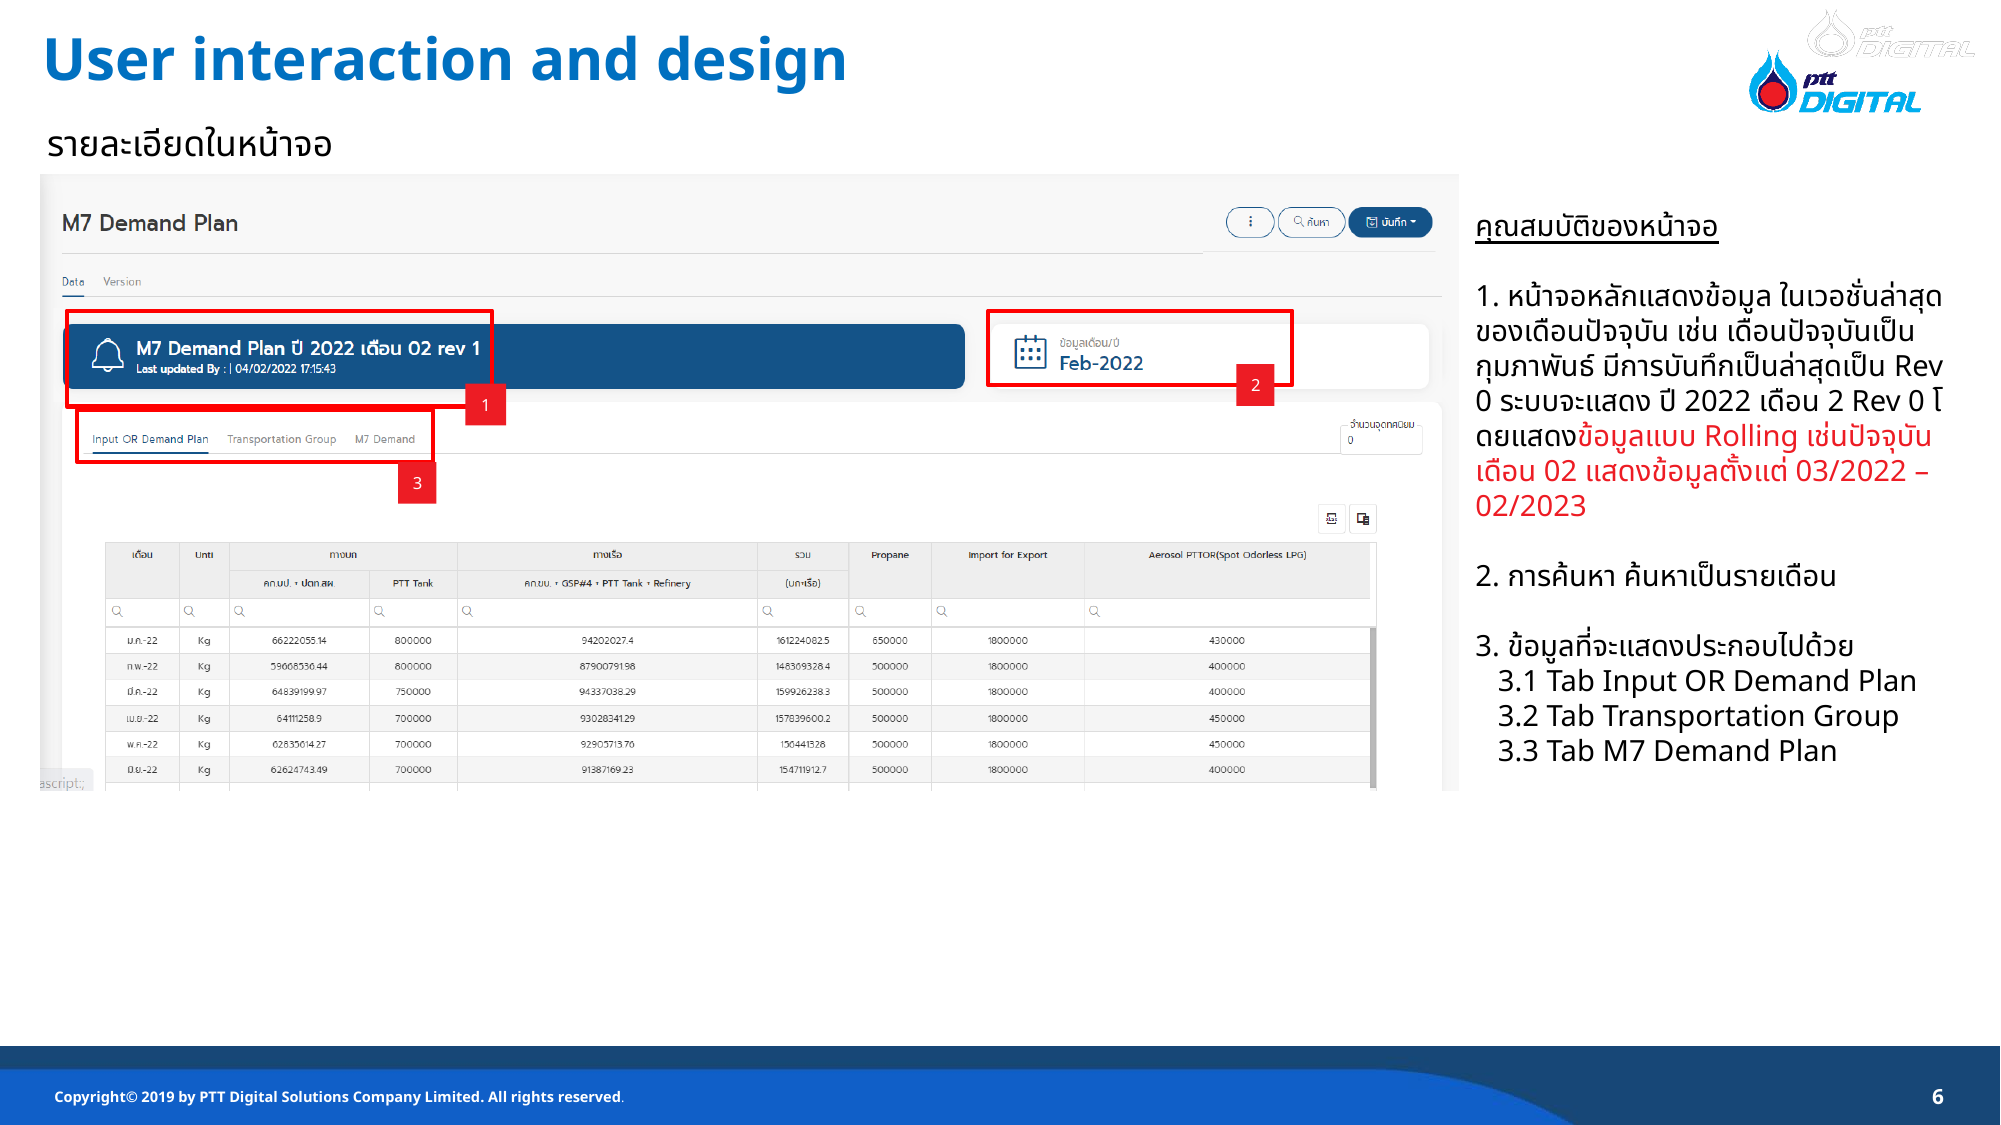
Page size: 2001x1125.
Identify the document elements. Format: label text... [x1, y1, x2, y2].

picture [0, 1046, 2000, 1125]
text_box รายละเอียดในหน้าจอ [32, 121, 1560, 173]
picture [39, 174, 1459, 792]
text_box User interaction and design​ [27, 14, 1912, 121]
picture [1744, 0, 1977, 135]
text_box คุณสมบัติของหน้าจอ​ หน้าจอหลักแสดงข้อมูล ในเวอชั่นล่าสุดของเดือนปัจจุบัน เช่น เดือนปัจจุบันเป็น กุมภาพันธ์ มีการบันทึกเป็นล่าสุดเป็น Rev 0 ระบบจะแสดง ปี 2022 เดือน 2 Rev 0 โดยแสดงข้อมูลแบบ Rolling เช่นปัจจุบัน เดือน 02 แสดงข้อมูลตั้งแต่ 03/2022 – 02/2023 ​ 2. การค้นหา ค้นหาเป็นรายเดือน 3. ข้อมูลที่จะแสดงประกอบไปด้วย 3.1 Tab Input OR Demand Plan 3.2 Tab Transportation Group 3.3 Tab M7 Demand Plan [1463, 200, 1971, 775]
slide_number 6 [1891, 1076, 1985, 1119]
